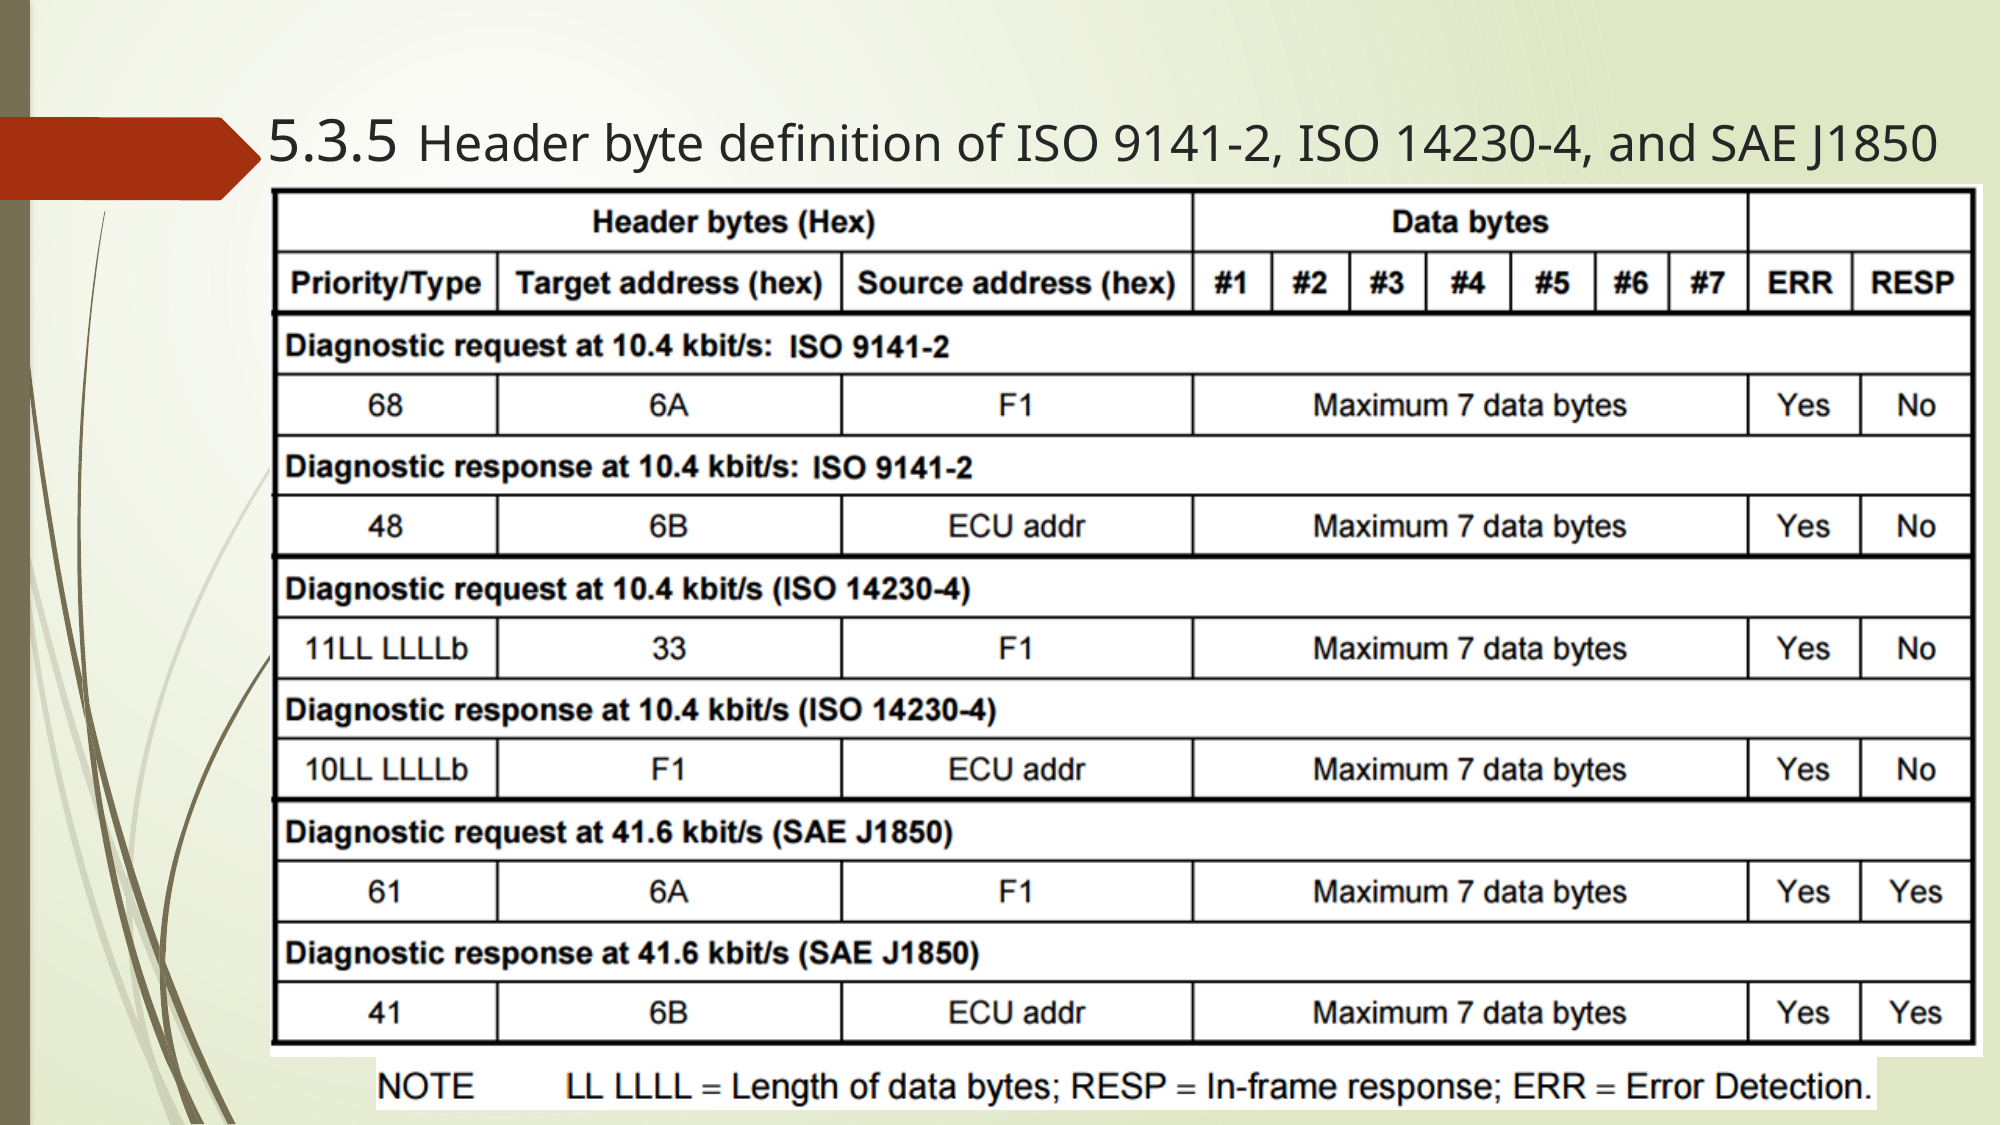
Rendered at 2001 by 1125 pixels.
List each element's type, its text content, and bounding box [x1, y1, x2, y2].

text_box 5.3.5 Header byte definition of ISO 9141-2, ISO 14230-4, and SAE J1850 [252, 79, 2000, 290]
picture [269, 184, 1983, 1110]
